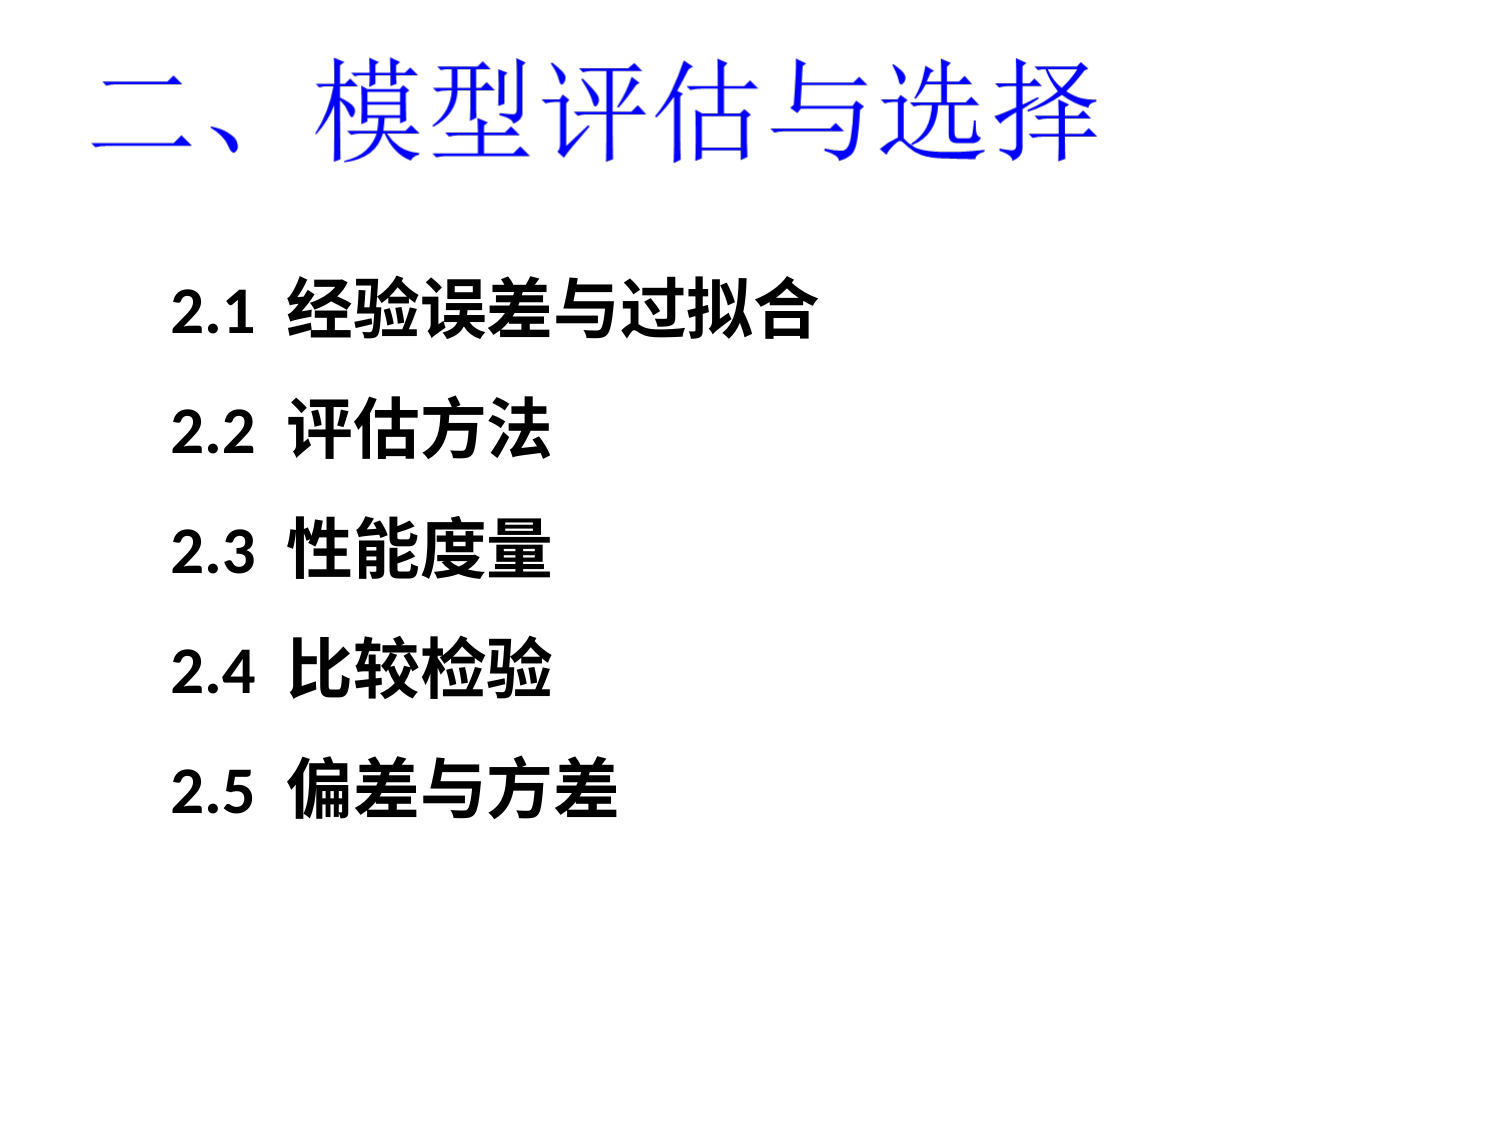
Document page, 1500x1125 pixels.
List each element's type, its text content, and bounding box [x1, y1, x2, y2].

picture [17, 0, 1169, 239]
text_box 2.1 经验误差与过拟合 2.2 评估方法 2.3 性能度量 2.4 比较检验 2.5 偏差与方差 [155, 247, 836, 835]
